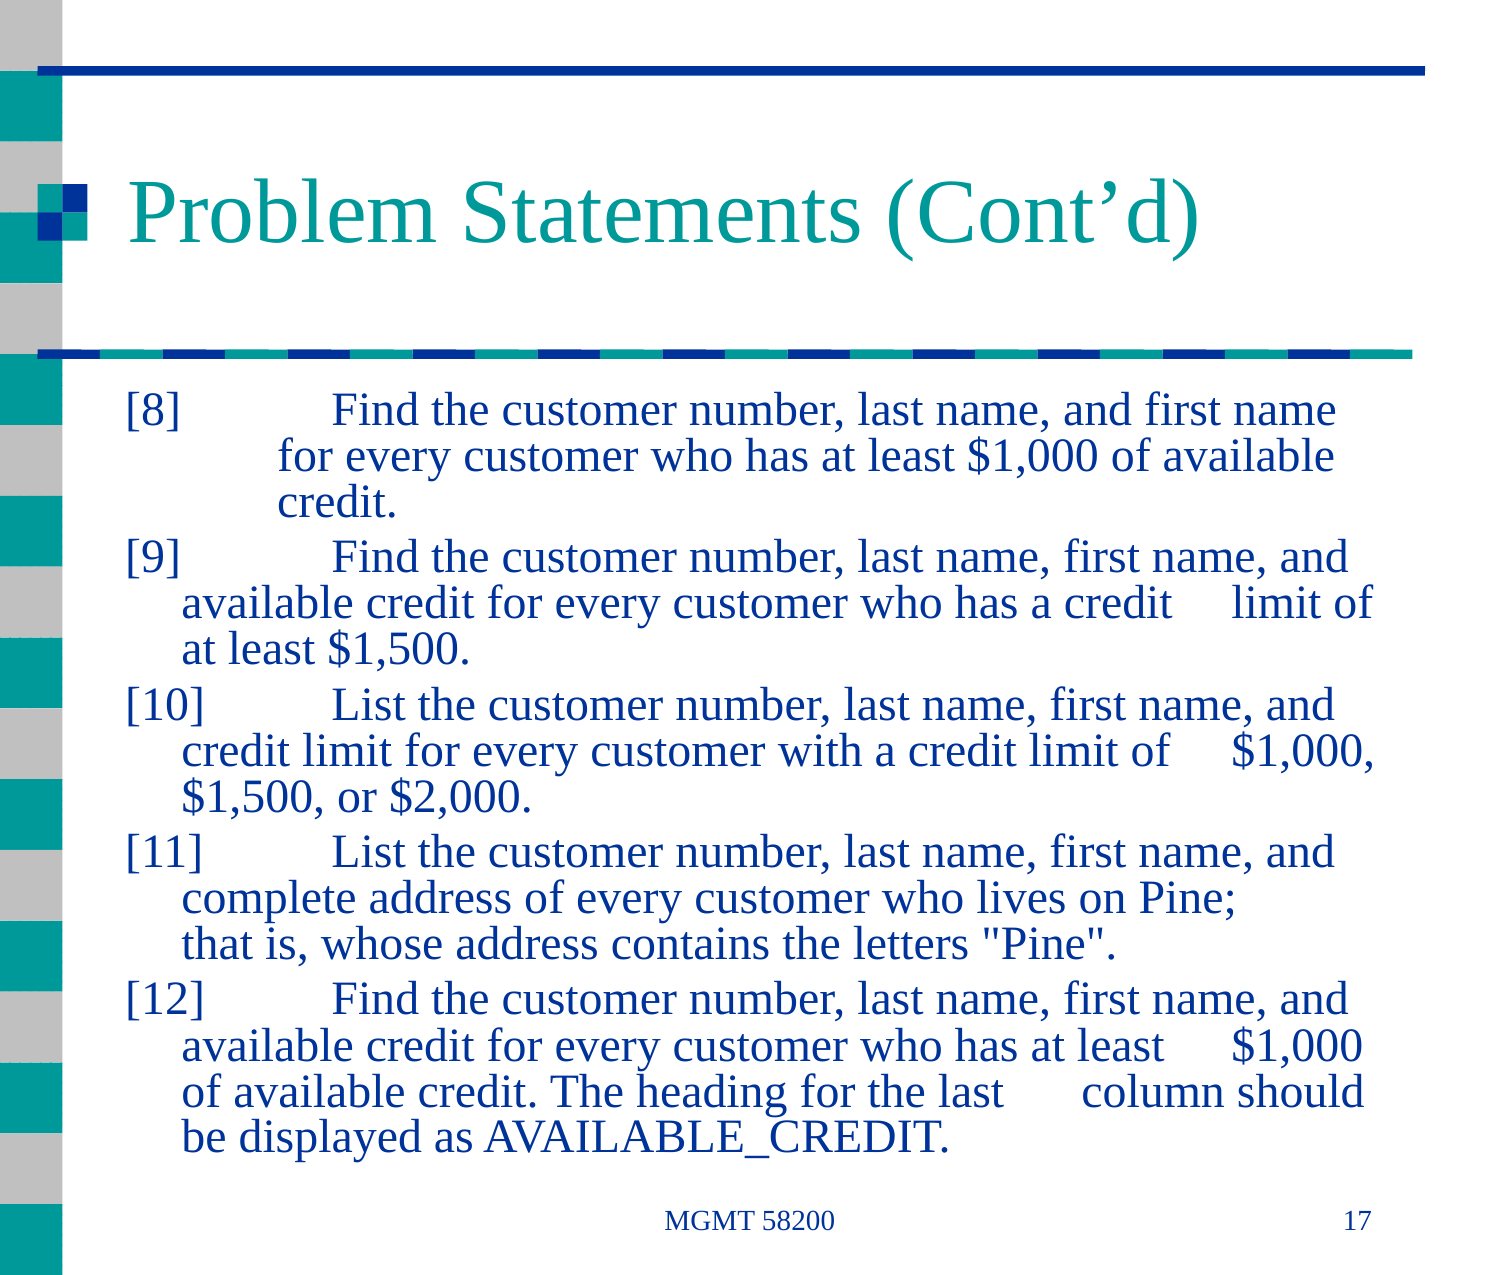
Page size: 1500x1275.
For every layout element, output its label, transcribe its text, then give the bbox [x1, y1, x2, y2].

list [8] Find the customer number, last name, and first name for every customer who has at least $1,000 of available credit. [9] Find the customer number, last name, first name, and available credit for every customer who has a credit limit of at least $1,500. [10] List the customer number, last name, first name, and credit limit for every customer with a credit limit of $1,000, $1,500, or $2,000. [11] List the customer number, last name, first name, and complete address of every customer who lives on Pine; that is, whose address contains the letters "Pine". [12] Find the customer number, last name, first name, and available credit for every customer who has at least $1,000 of available credit. The heading for the last column should be displayed as AVAILABLE_CREDIT. [109, 380, 1423, 1169]
title Problem Statements (Cont’d) [112, 98, 1388, 312]
footer MGMT 58200 [512, 1175, 988, 1262]
slide_number 17 [1074, 1175, 1388, 1262]
